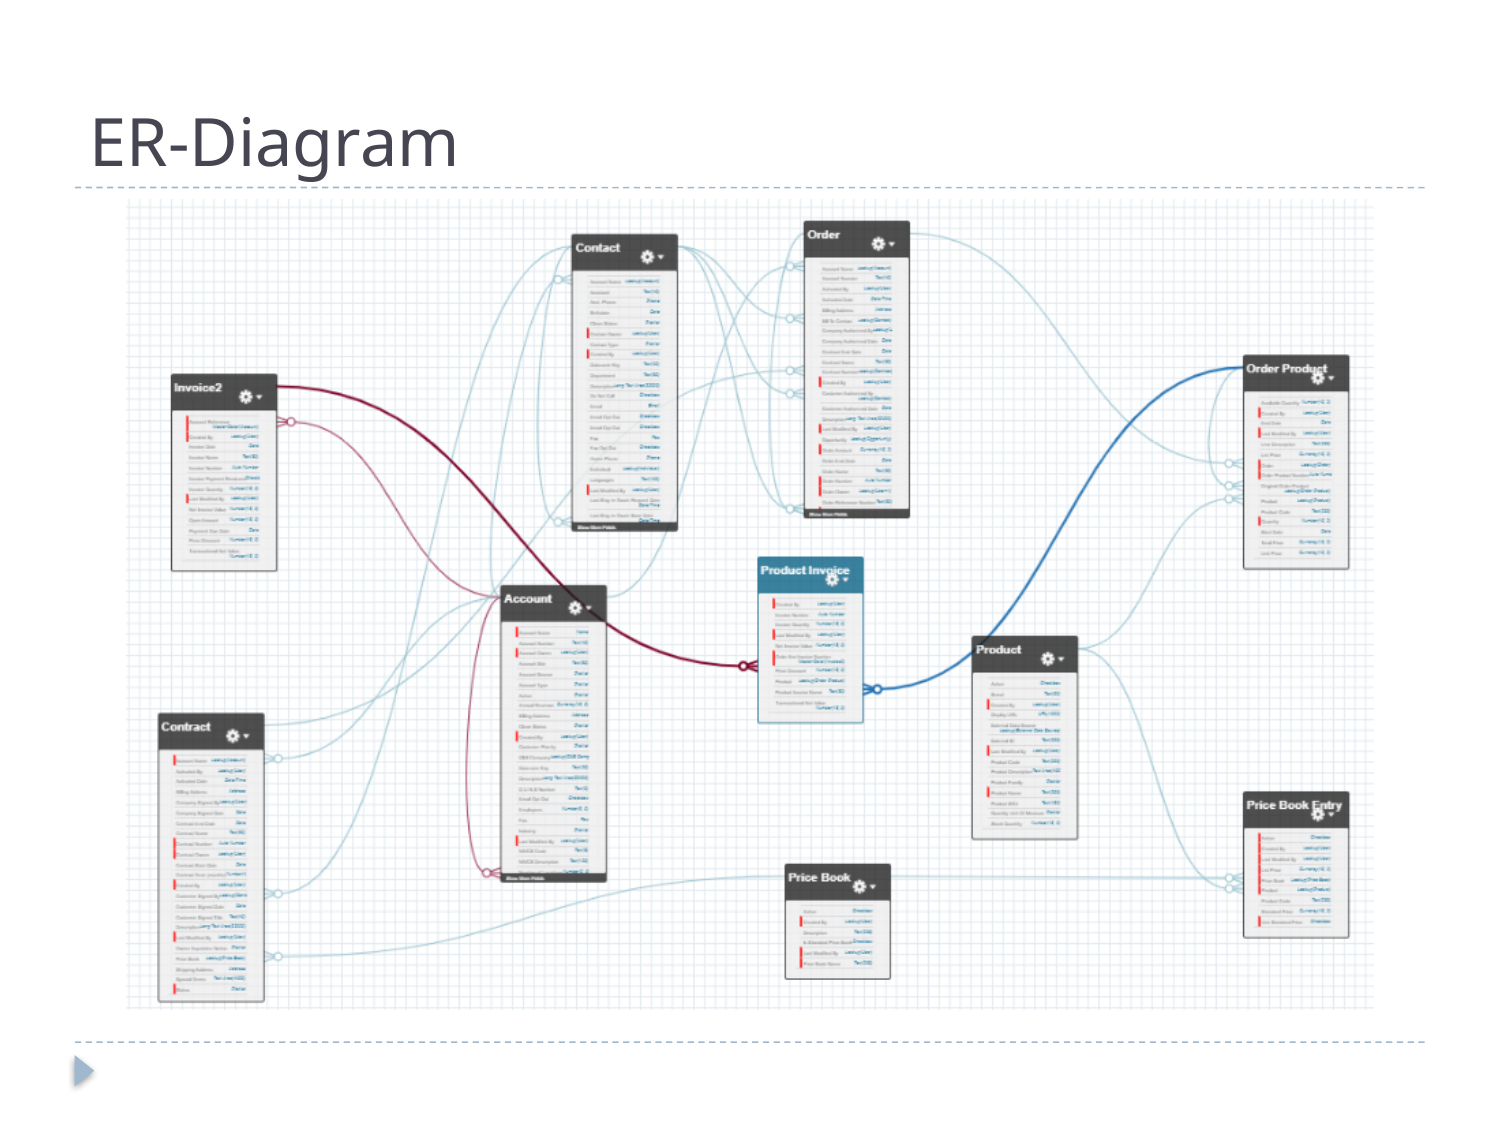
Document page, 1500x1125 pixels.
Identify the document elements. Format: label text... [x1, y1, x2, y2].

title ER-Diagram [75, 24, 1425, 188]
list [125, 199, 1374, 1011]
